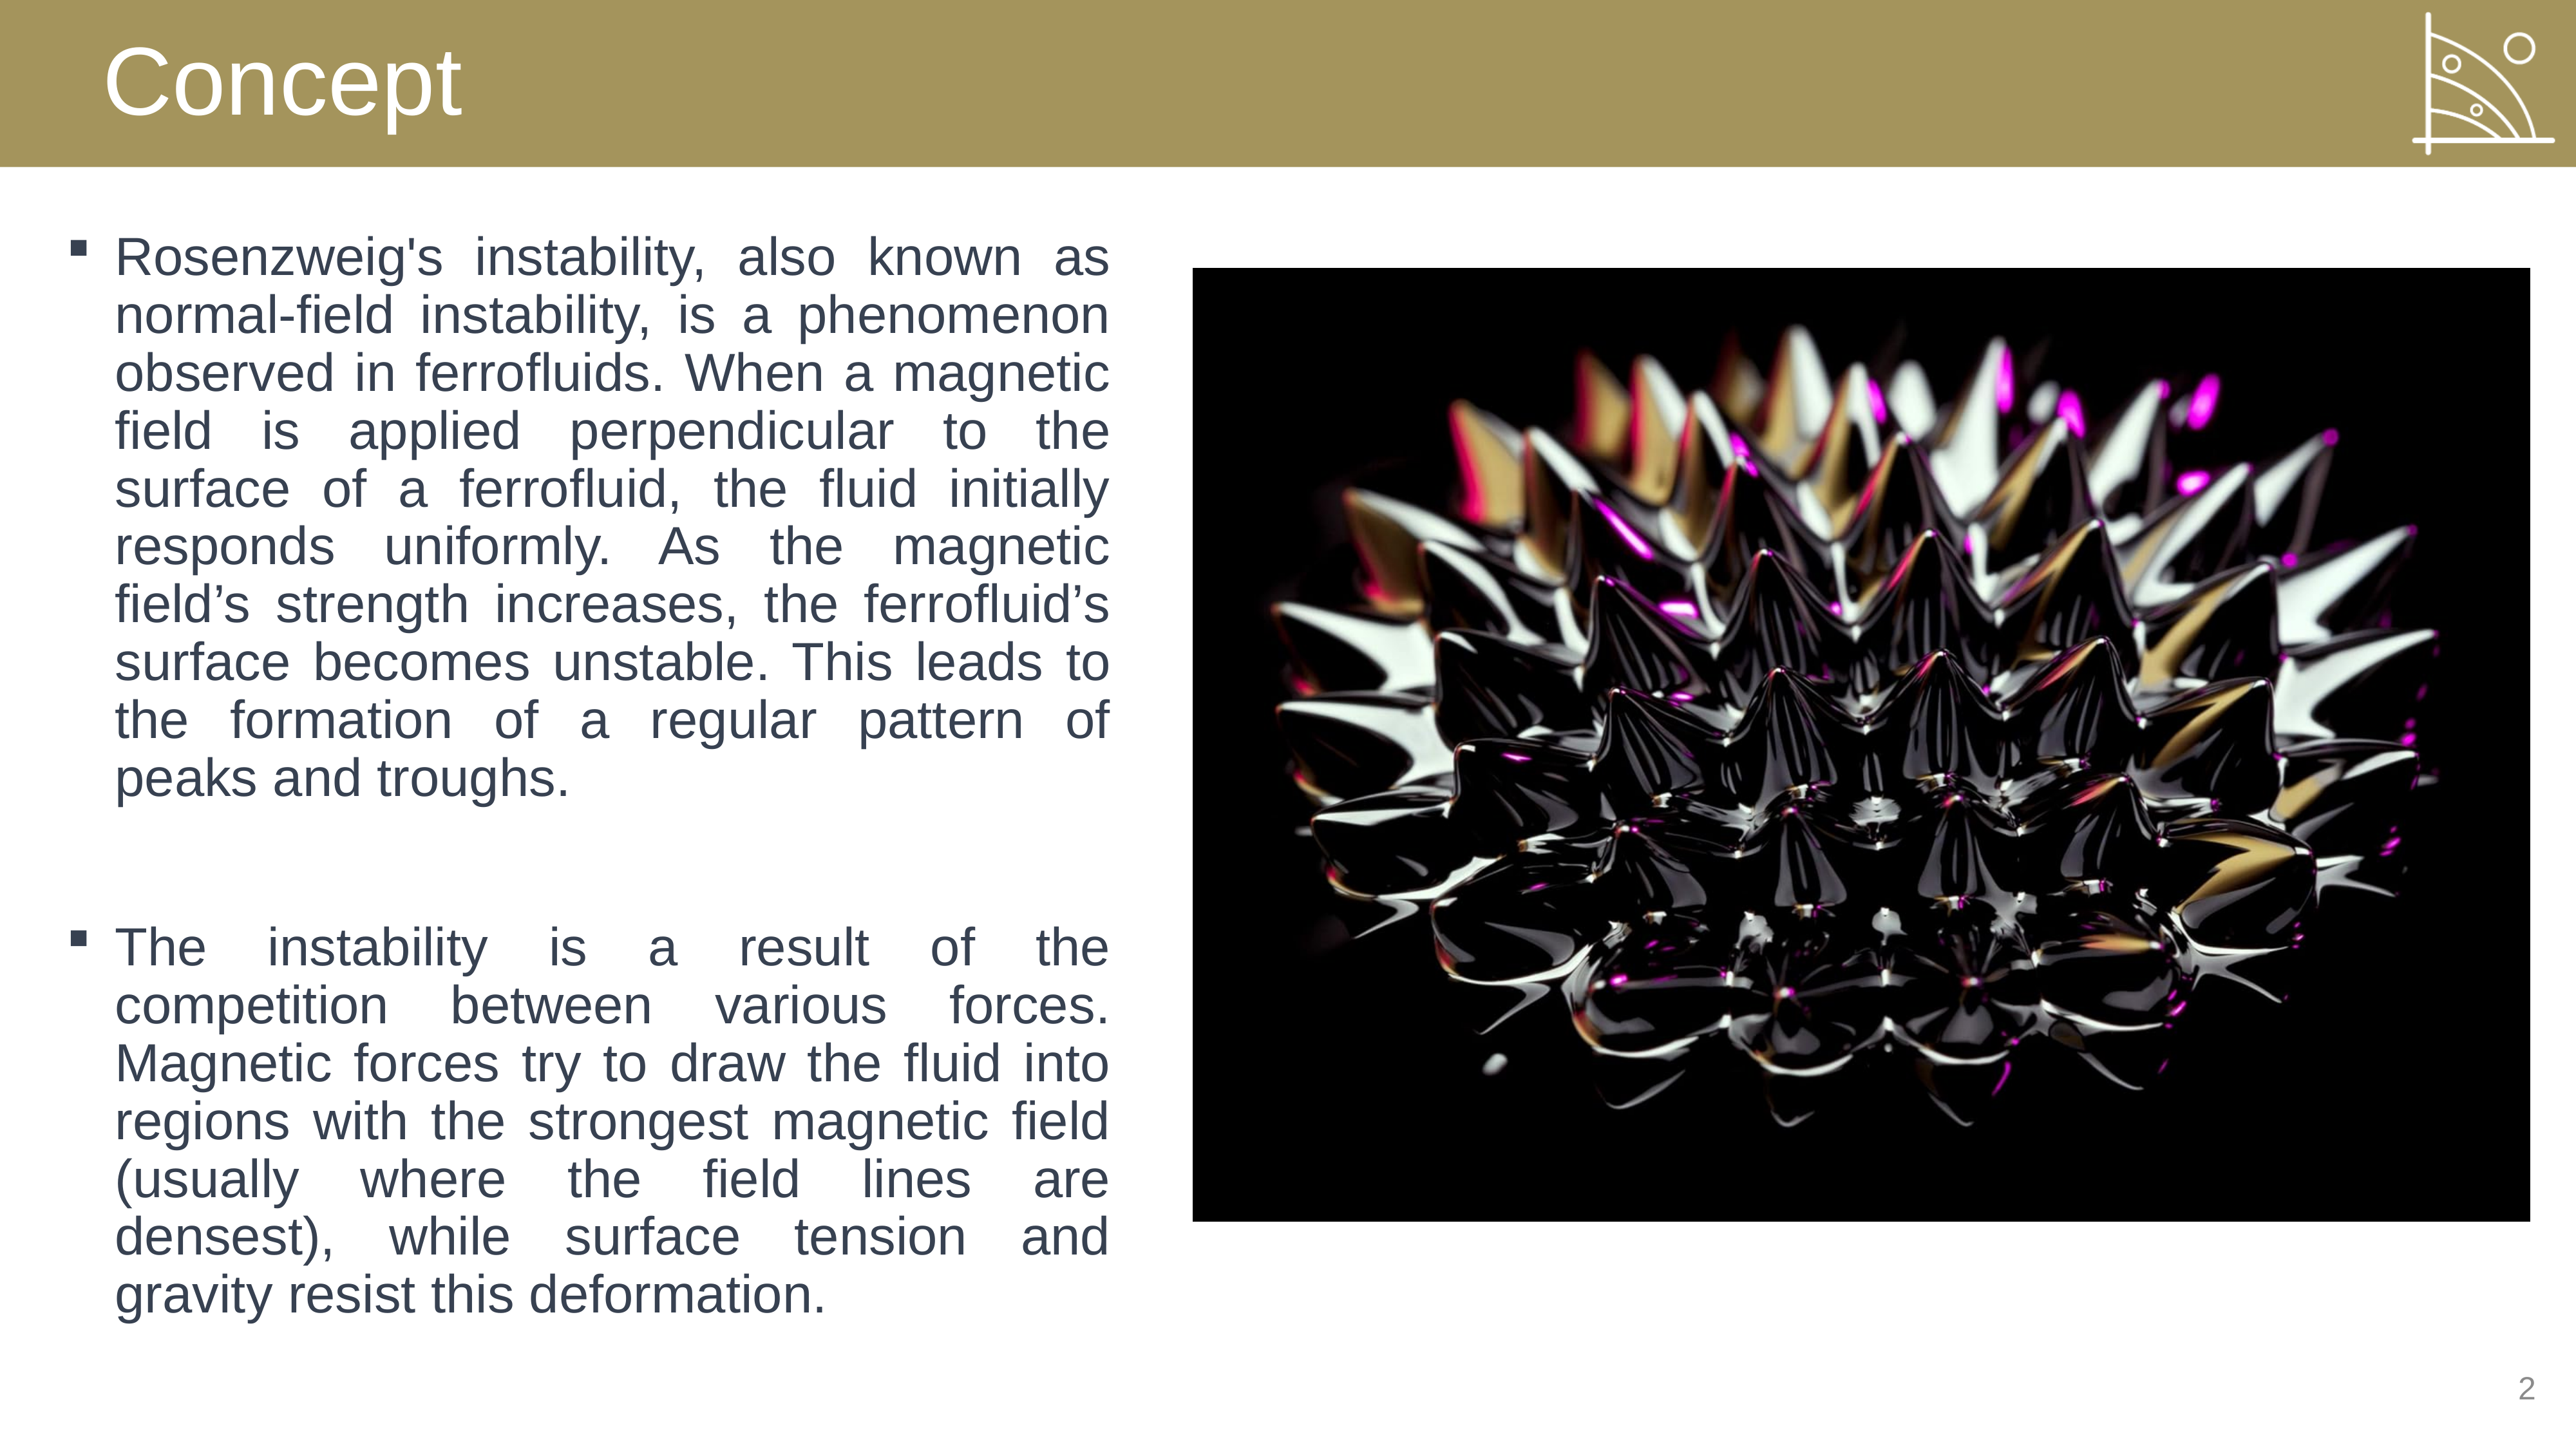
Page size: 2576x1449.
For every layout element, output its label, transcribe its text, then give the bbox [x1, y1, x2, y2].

list Rosenzweig's instability, also known as normal-field instability, is a phenomenon observed in ferrofluids. When a magnetic field is applied perpendicular to the surface of a ferrofluid, the fluid initially responds uniformly. As the magnetic field’s strength increases, the ferrofluid’s surface becomes unstable. This leads to the formation of a regular pattern of peaks and troughs. The instability is a result of the competition between various forces. Magnetic forces try to draw the fluid into regions with the strongest magnetic field (usually where the field lines are densest), while surface tension and gravity resist this deformation. [57, 224, 1121, 1334]
title Concept [93, 0, 2576, 167]
picture [1193, 268, 2530, 1222]
slide_number 2 [1965, 1348, 2546, 1426]
